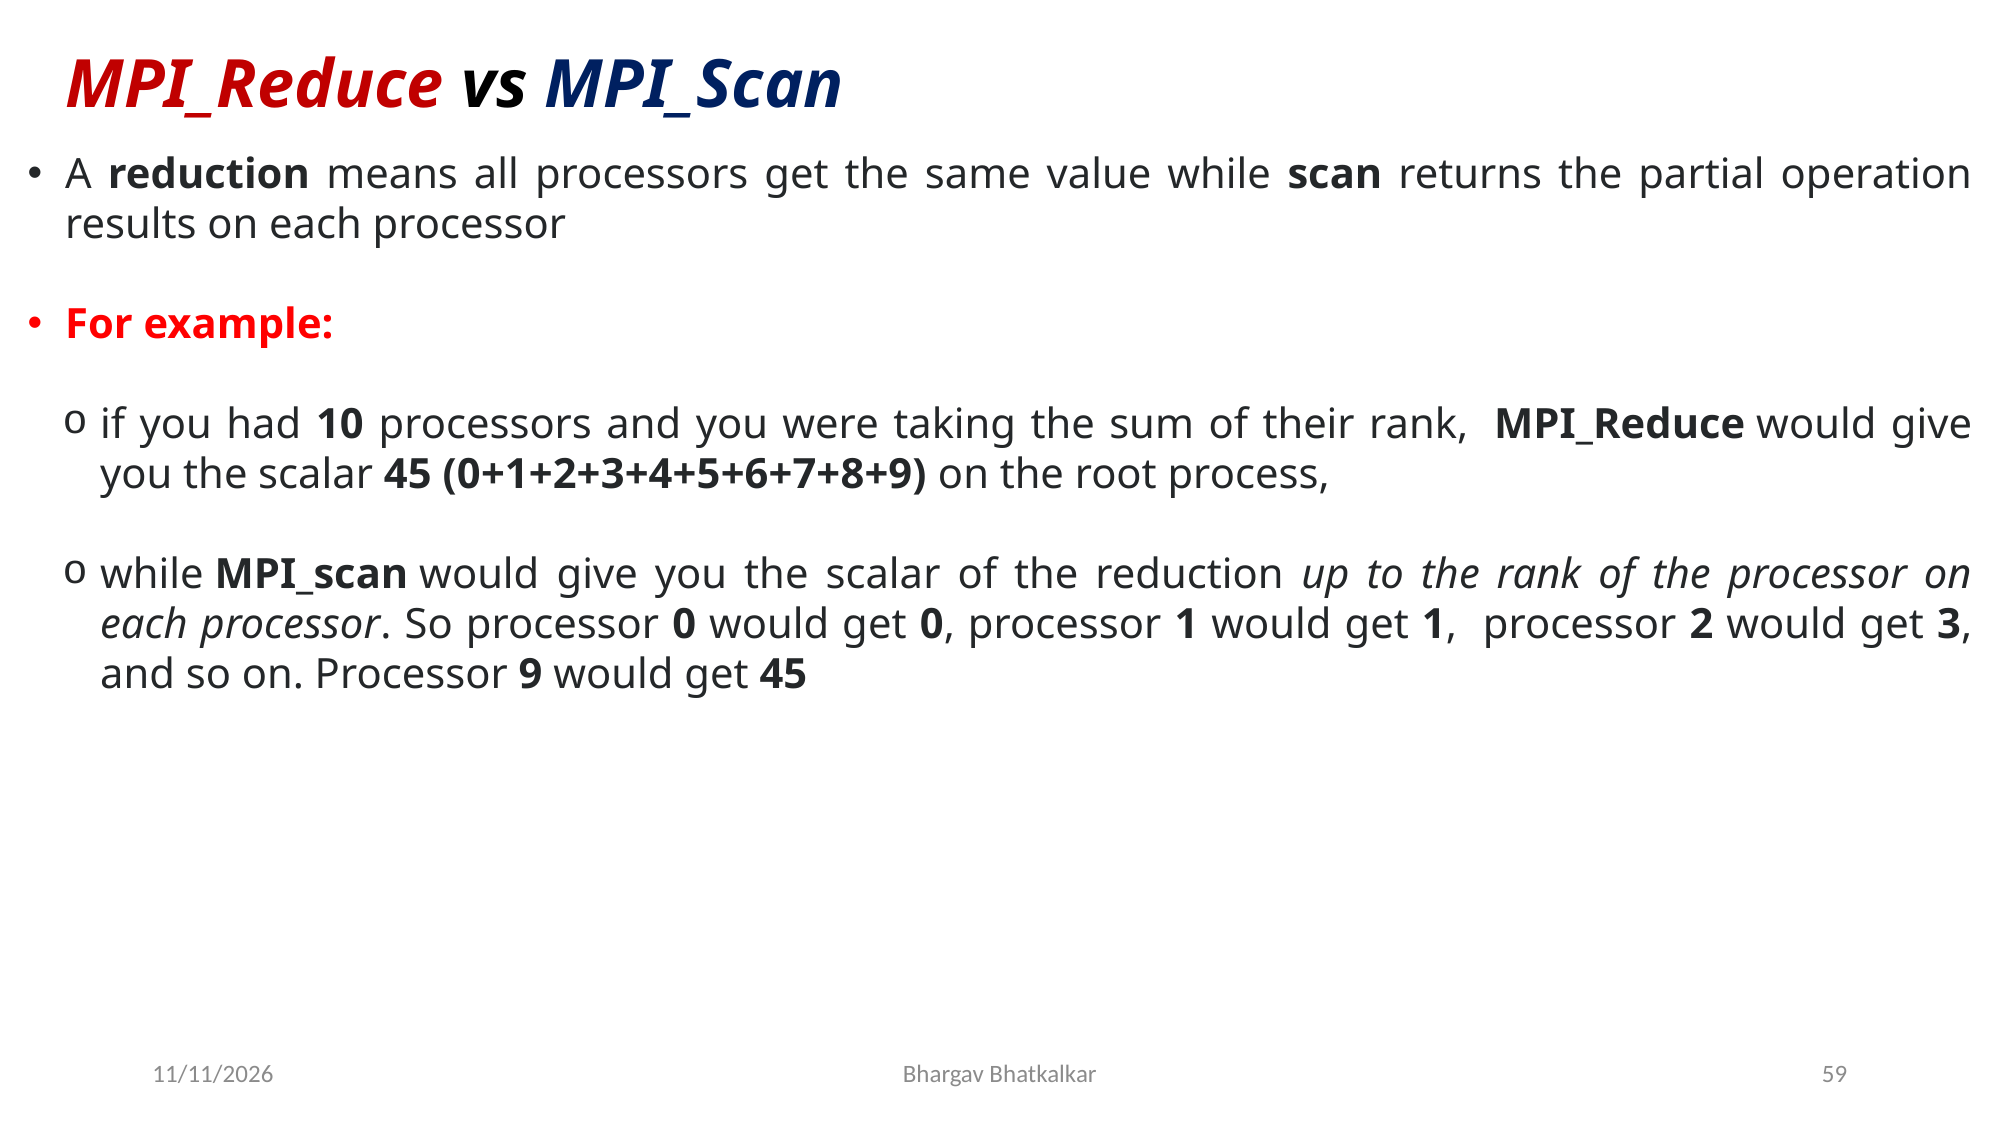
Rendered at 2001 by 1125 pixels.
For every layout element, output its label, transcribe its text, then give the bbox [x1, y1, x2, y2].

footer Bhargav Bhatkalkar [662, 1042, 1338, 1103]
list A reduction means all processors get the same value while scan returns the partial operation results on each processor For example: if you had 10 processors and you were taking the sum of their rank, MPI_Reduce would give you the scalar 45 (0+1+2+3+4+5+6+7+8+9) on the root process, while MPI_scan would give you the scalar of the reduction up to the rank of the processor on each processor. So processor 0 would get 0, processor 1 would get 1, processor 2 would get 3, and so on. Processor 9 would get 45 [27, 103, 1973, 741]
title MPI_Reduce vs MPI_Scan [50, 0, 1776, 103]
slide_number 59 [1412, 1042, 1863, 1103]
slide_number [137, 1042, 588, 1103]
